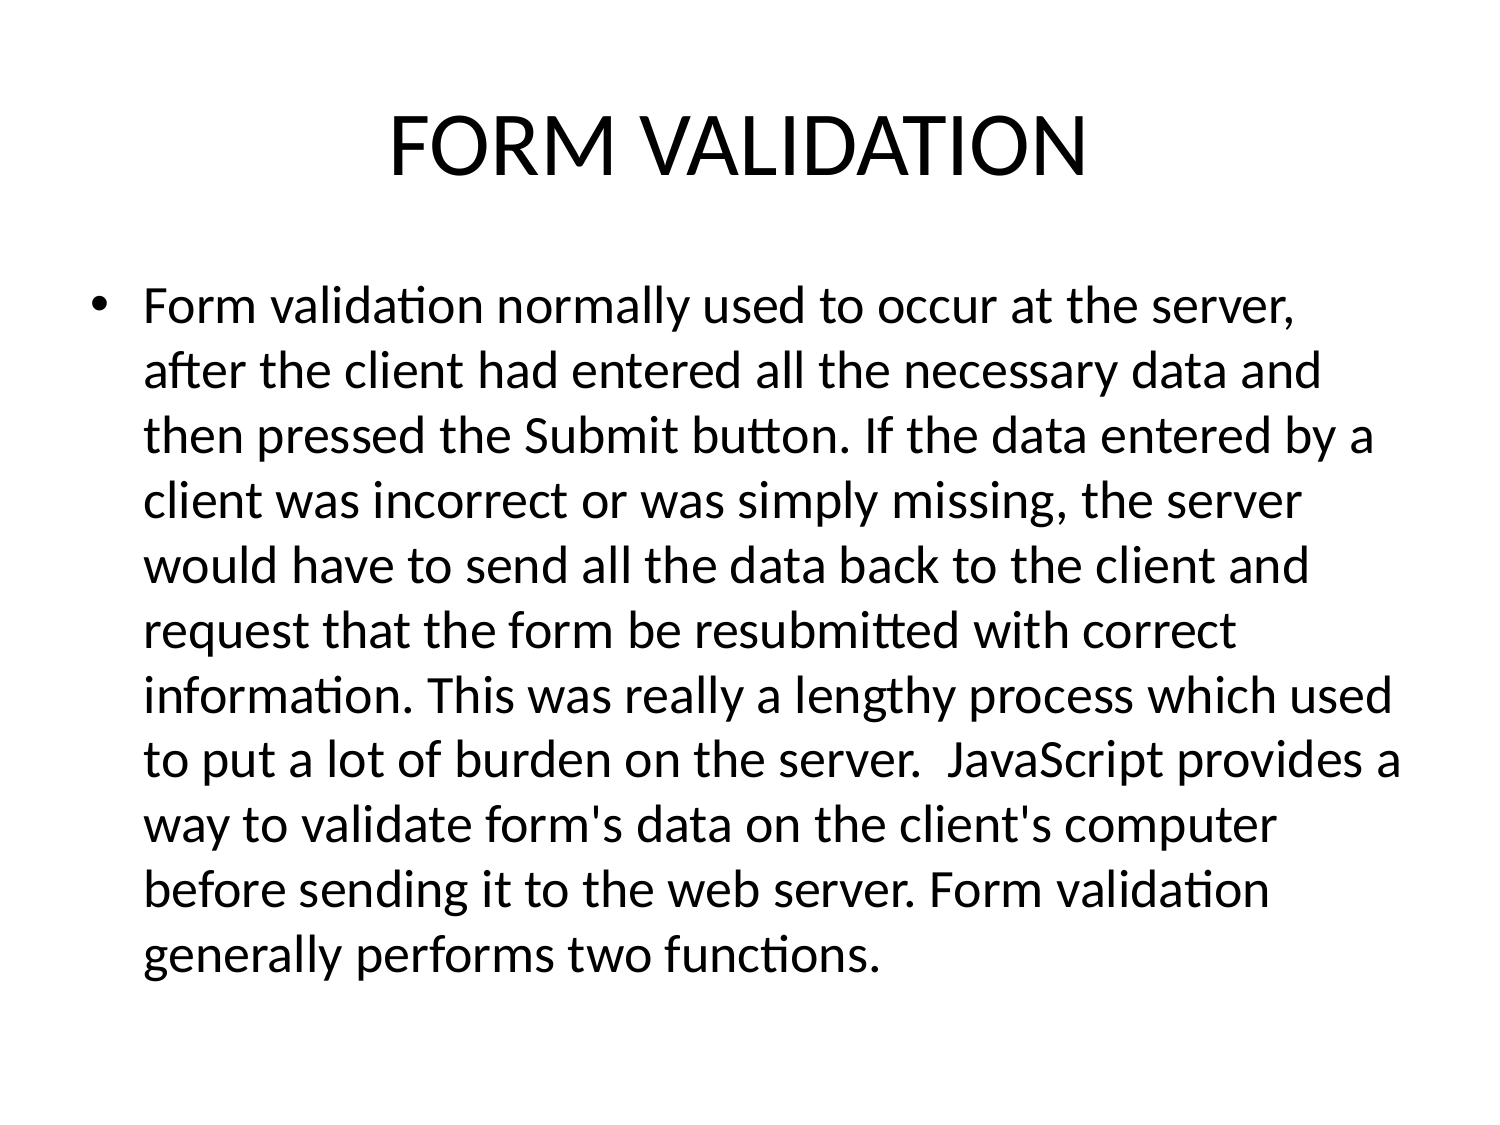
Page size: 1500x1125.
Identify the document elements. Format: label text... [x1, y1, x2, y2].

list Form validation normally used to occur at the server, after the client had entered all the necessary data and then pressed the Submit button. If the data entered by a client was incorrect or was simply missing, the server would have to send all the data back to the client and request that the form be resubmitted with correct information. This was really a lengthy process which used to put a lot of burden on the server. JavaScript provides a way to validate form's data on the client's computer before sending it to the web server. Form validation generally performs two functions. [75, 262, 1425, 1005]
title FORM VALIDATION [75, 45, 1425, 233]
